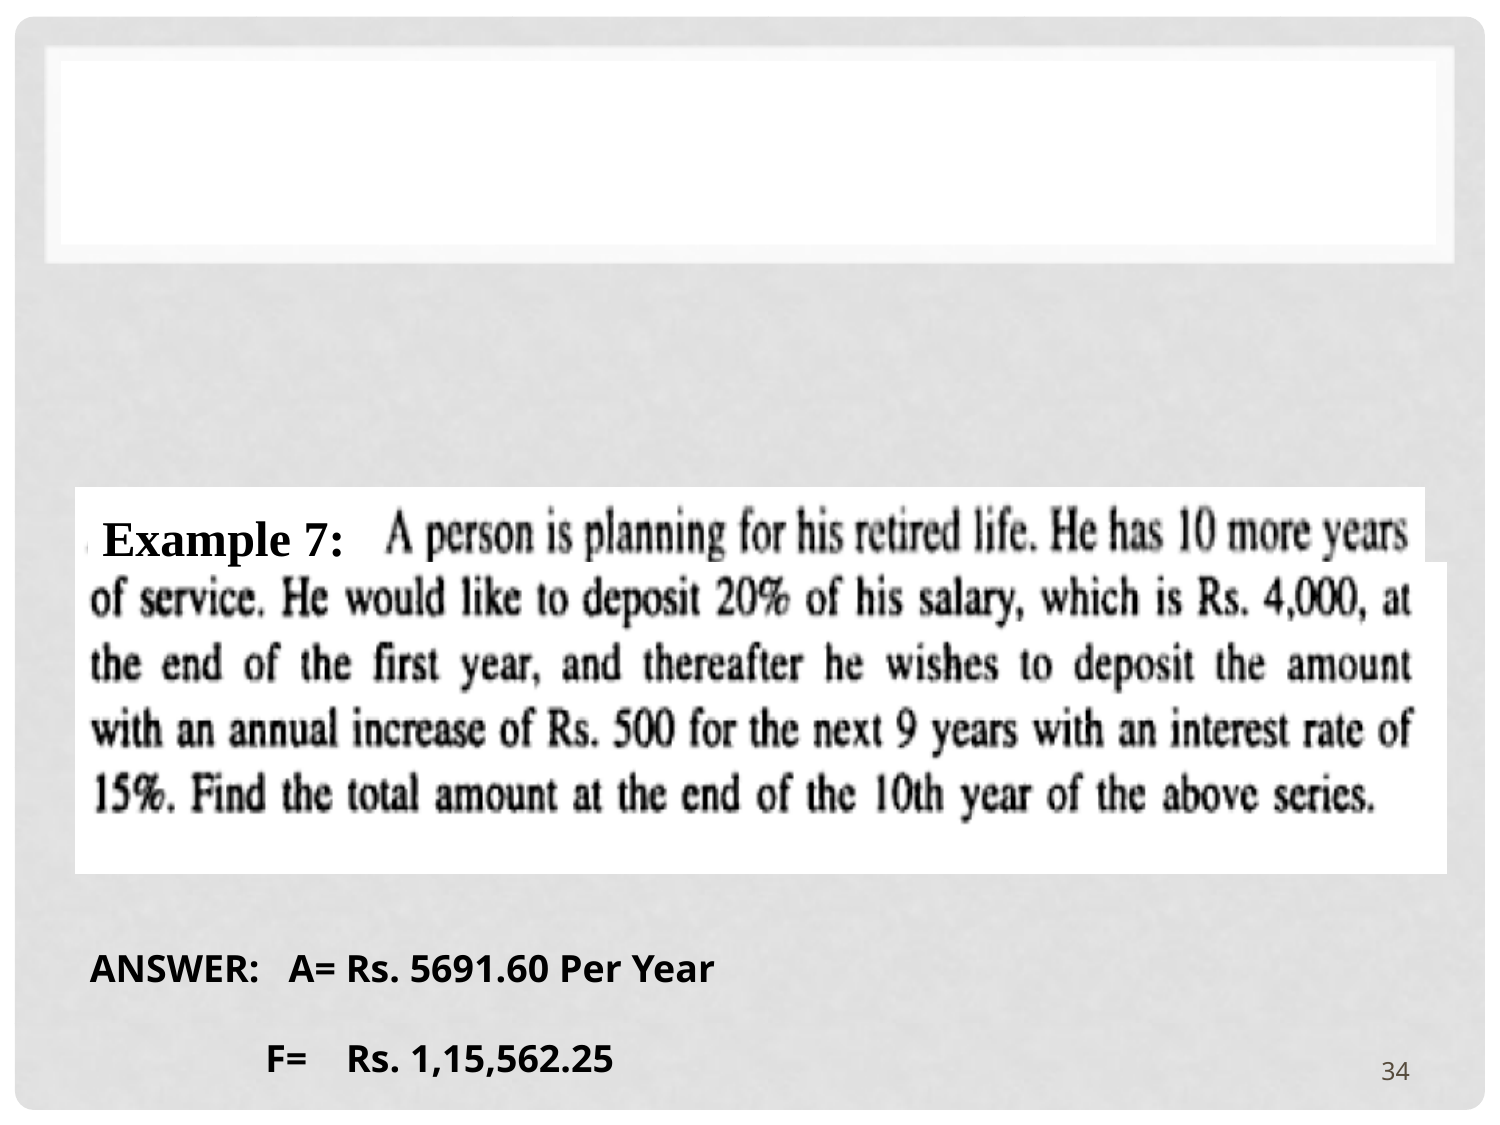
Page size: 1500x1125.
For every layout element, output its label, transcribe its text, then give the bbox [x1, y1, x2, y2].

text_box ANSWER: A= Rs. 5691.60 Per Year F= Rs. 1,15,562.25 [75, 937, 731, 1088]
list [74, 487, 1426, 562]
picture [74, 562, 1447, 874]
slide_number 34 [1074, 1042, 1425, 1103]
